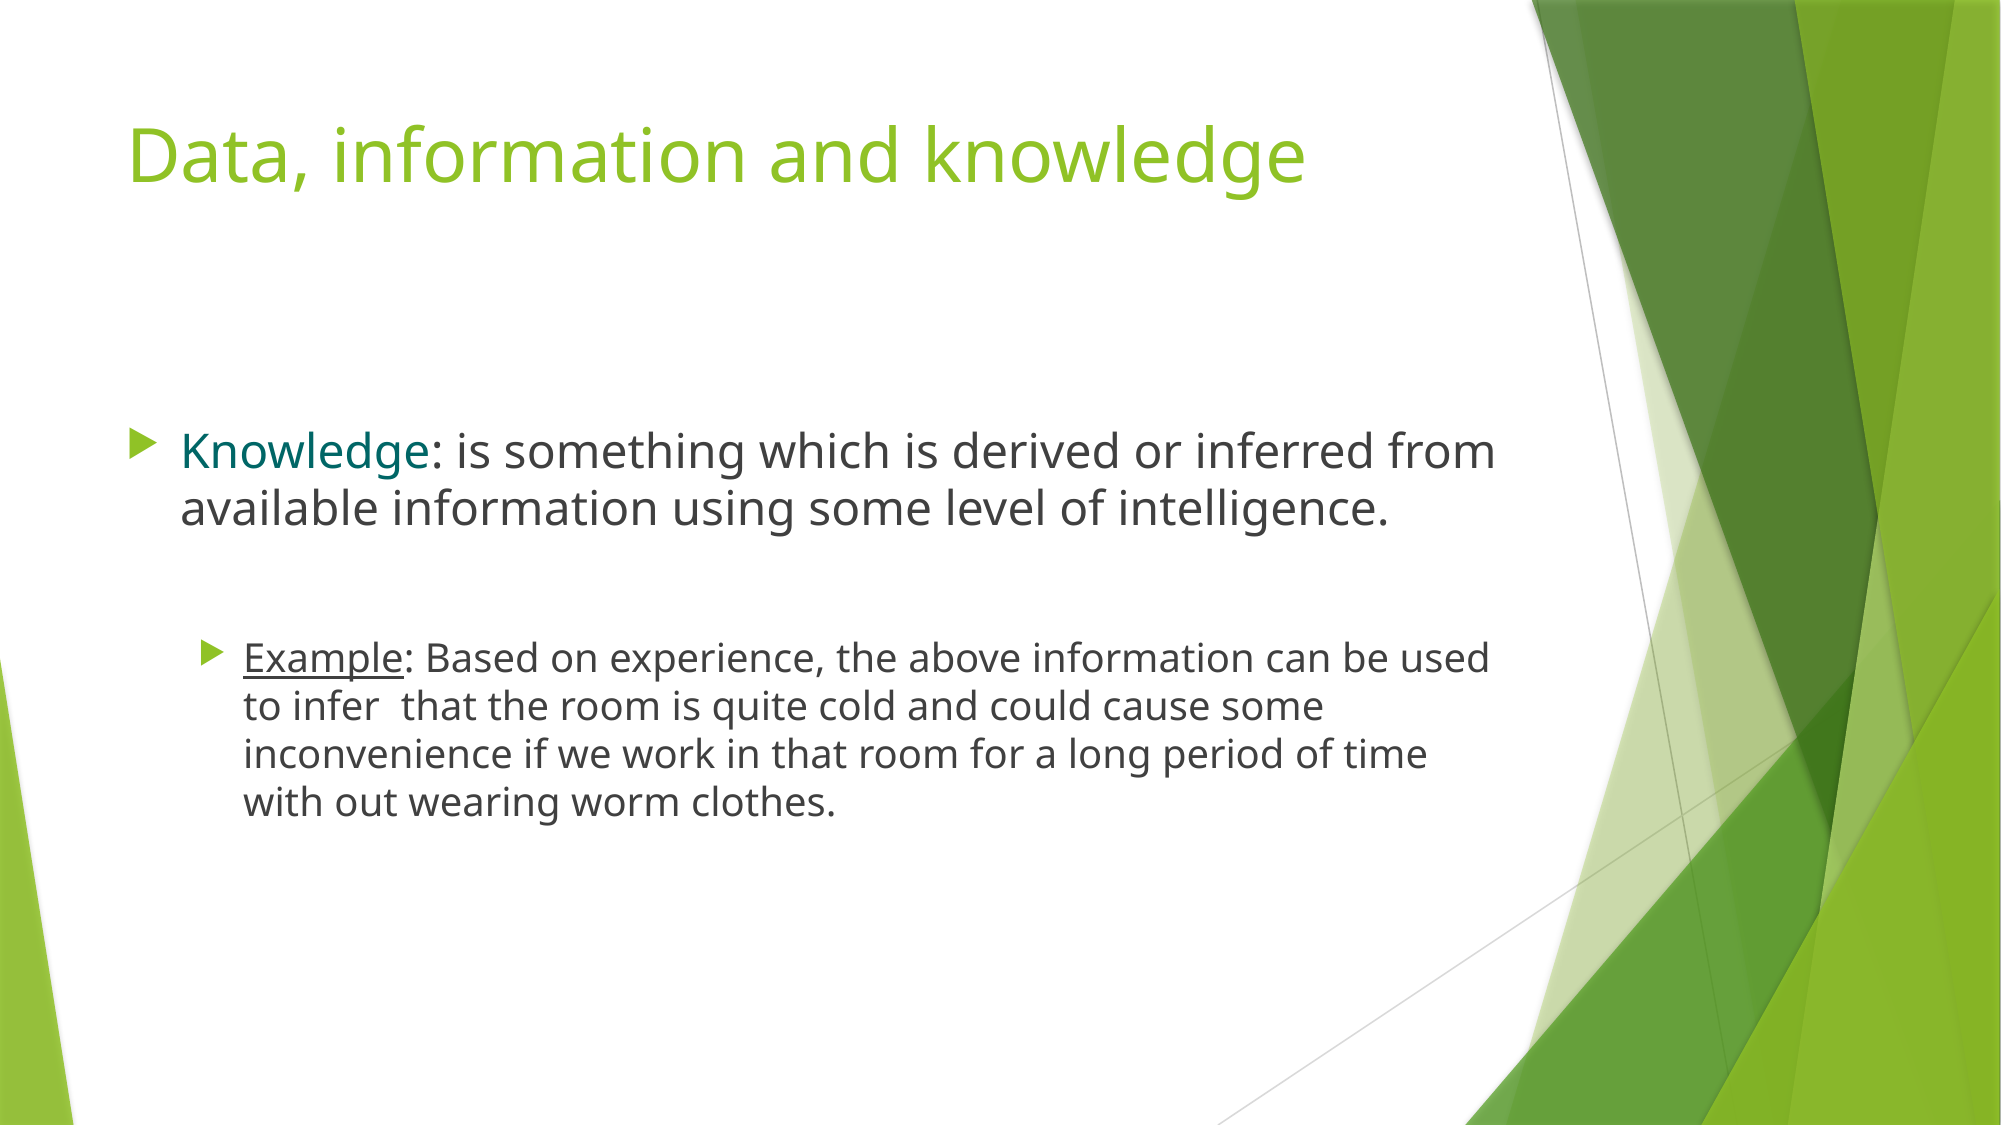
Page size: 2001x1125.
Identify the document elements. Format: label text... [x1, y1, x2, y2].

list Knowledge: is something which is derived or inferred from available information using some level of intelligence. Example: Based on experience, the above information can be used to infer that the room is quite cold and could cause some inconvenience if we work in that room for a long period of time with out wearing worm clothes. [111, 354, 1522, 992]
title Data, information and knowledge [111, 99, 1522, 317]
